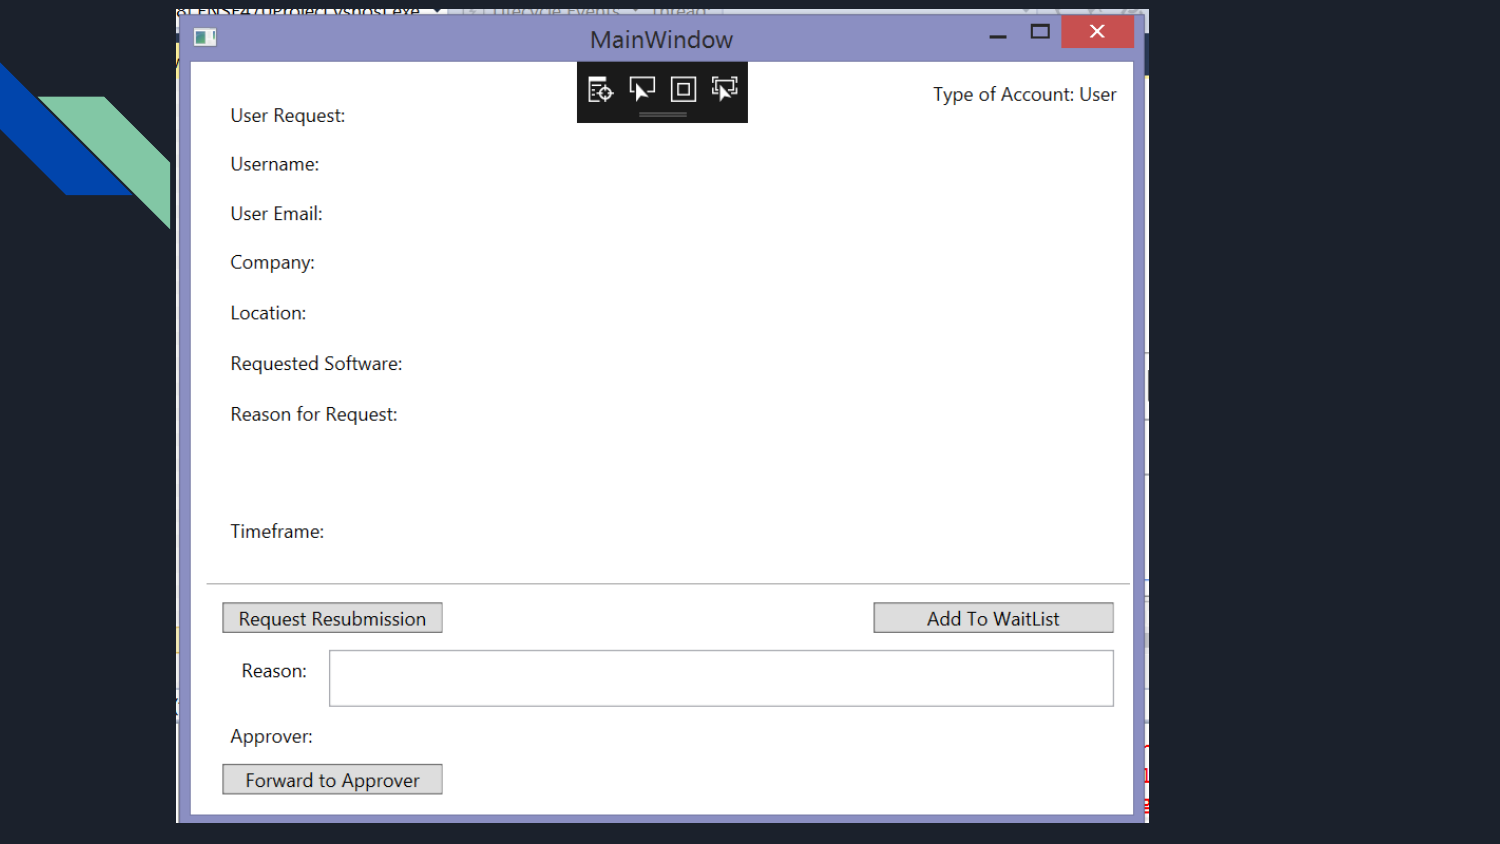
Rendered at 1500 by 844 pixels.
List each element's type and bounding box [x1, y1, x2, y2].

picture [175, 9, 1150, 823]
